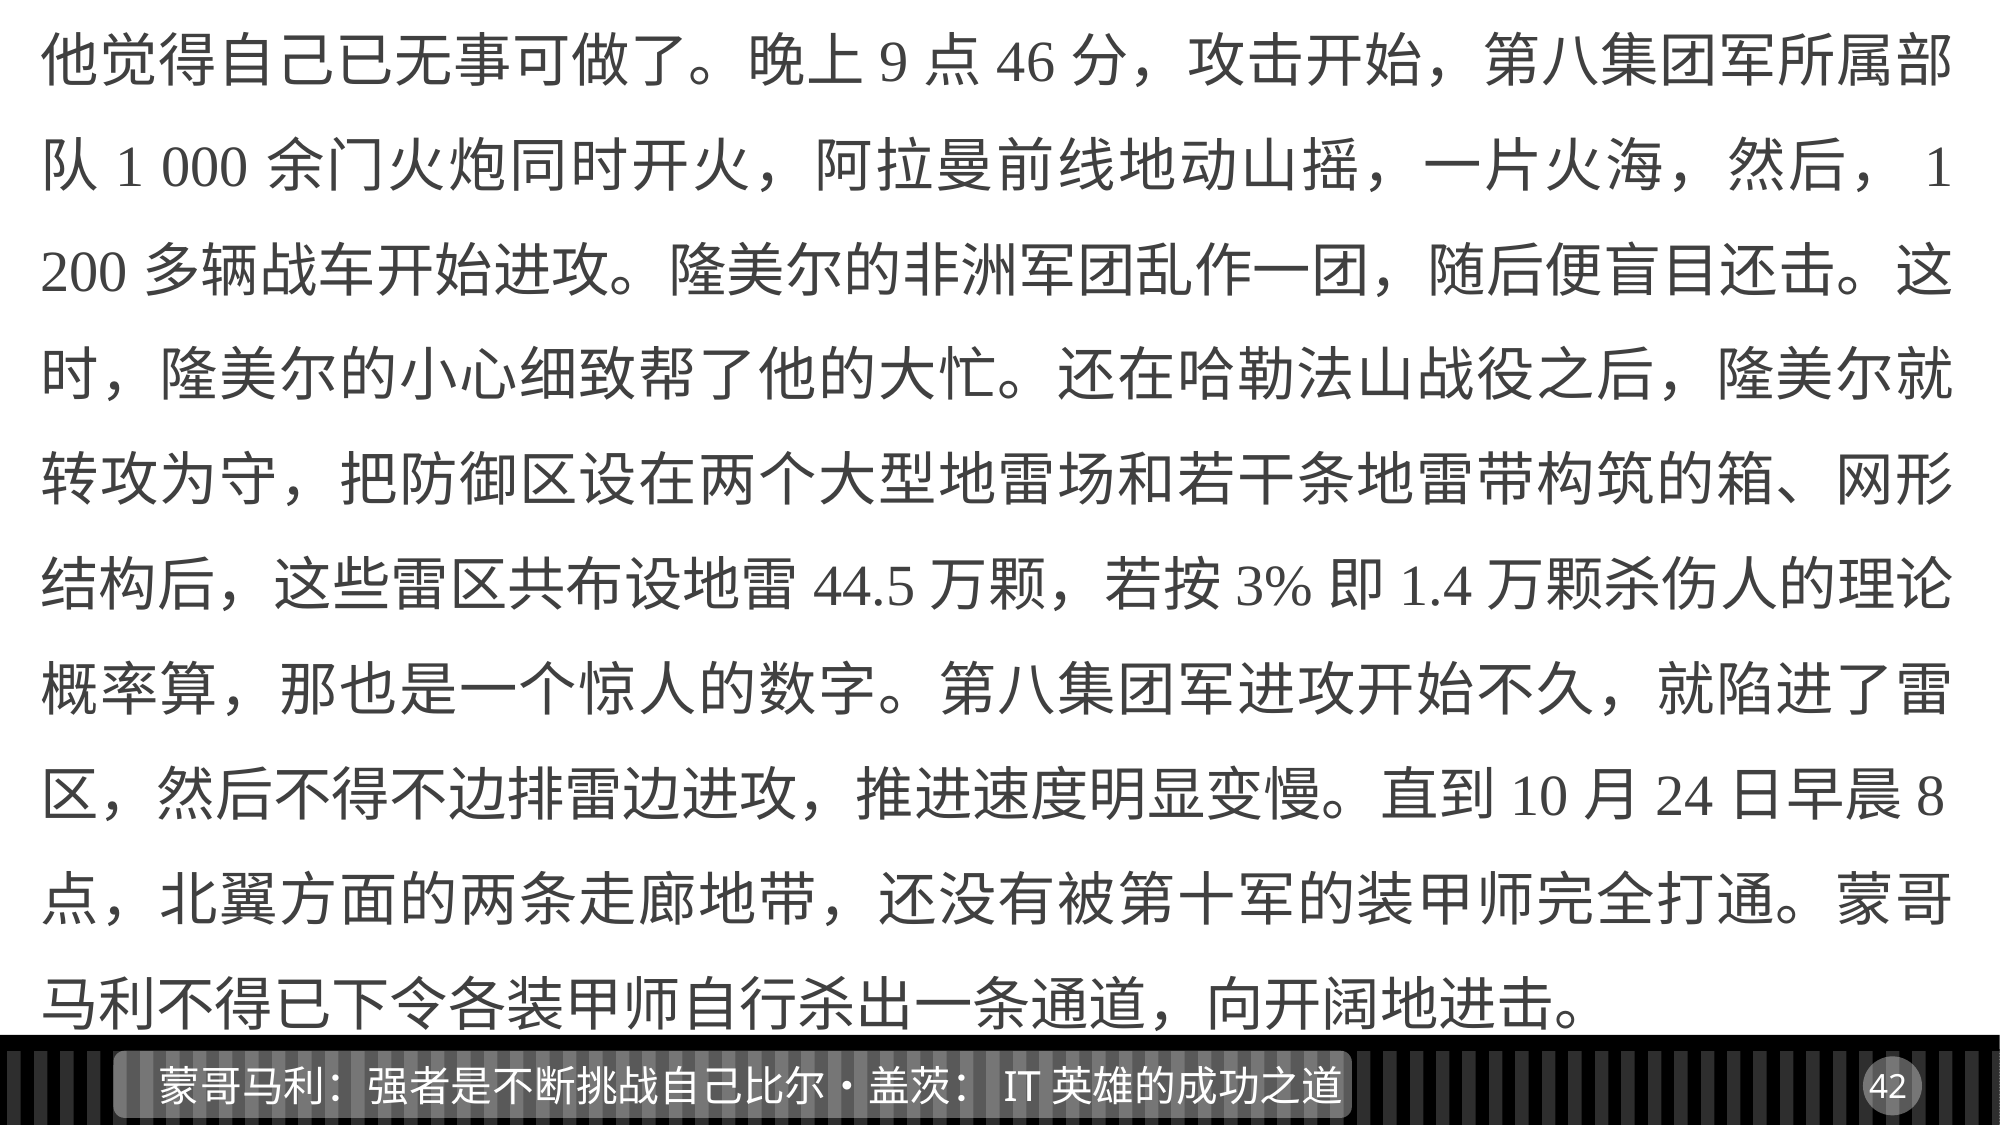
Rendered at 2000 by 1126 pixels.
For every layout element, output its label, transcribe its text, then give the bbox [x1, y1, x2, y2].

text_box 他觉得自己已无事可做了。晚上9点46分，攻击开始，第八集团军所属部队1 000余门火炮同时开火，阿拉曼前线地动山摇，一片火海，然后，1 200多辆战车开始进攻。隆美尔的非洲军团乱作一团，随后便盲目还击。这时，隆美尔的小心细致帮了他的大忙。还在哈勒法山战役之后，隆美尔就转攻为守，把防御区设在两个大型地雷场和若干条地雷带构筑的箱、网形结构后，这些雷区共布设地雷44.5万颗，若按3%即1.4万颗杀伤人的理论概率算，那也是一个惊人的数字。第八集团军进攻开始不久，就陷进了雷区，然后不得不边排雷边进攻，推进速度明显变慢。直到10月24日早晨8点，北翼方面的两条走廊地带，还没有被第十军的装甲师完全打通。蒙哥马利不得已下令各装甲师自行杀出一条通道，向开阔地进击。 [25, 0, 1969, 1045]
